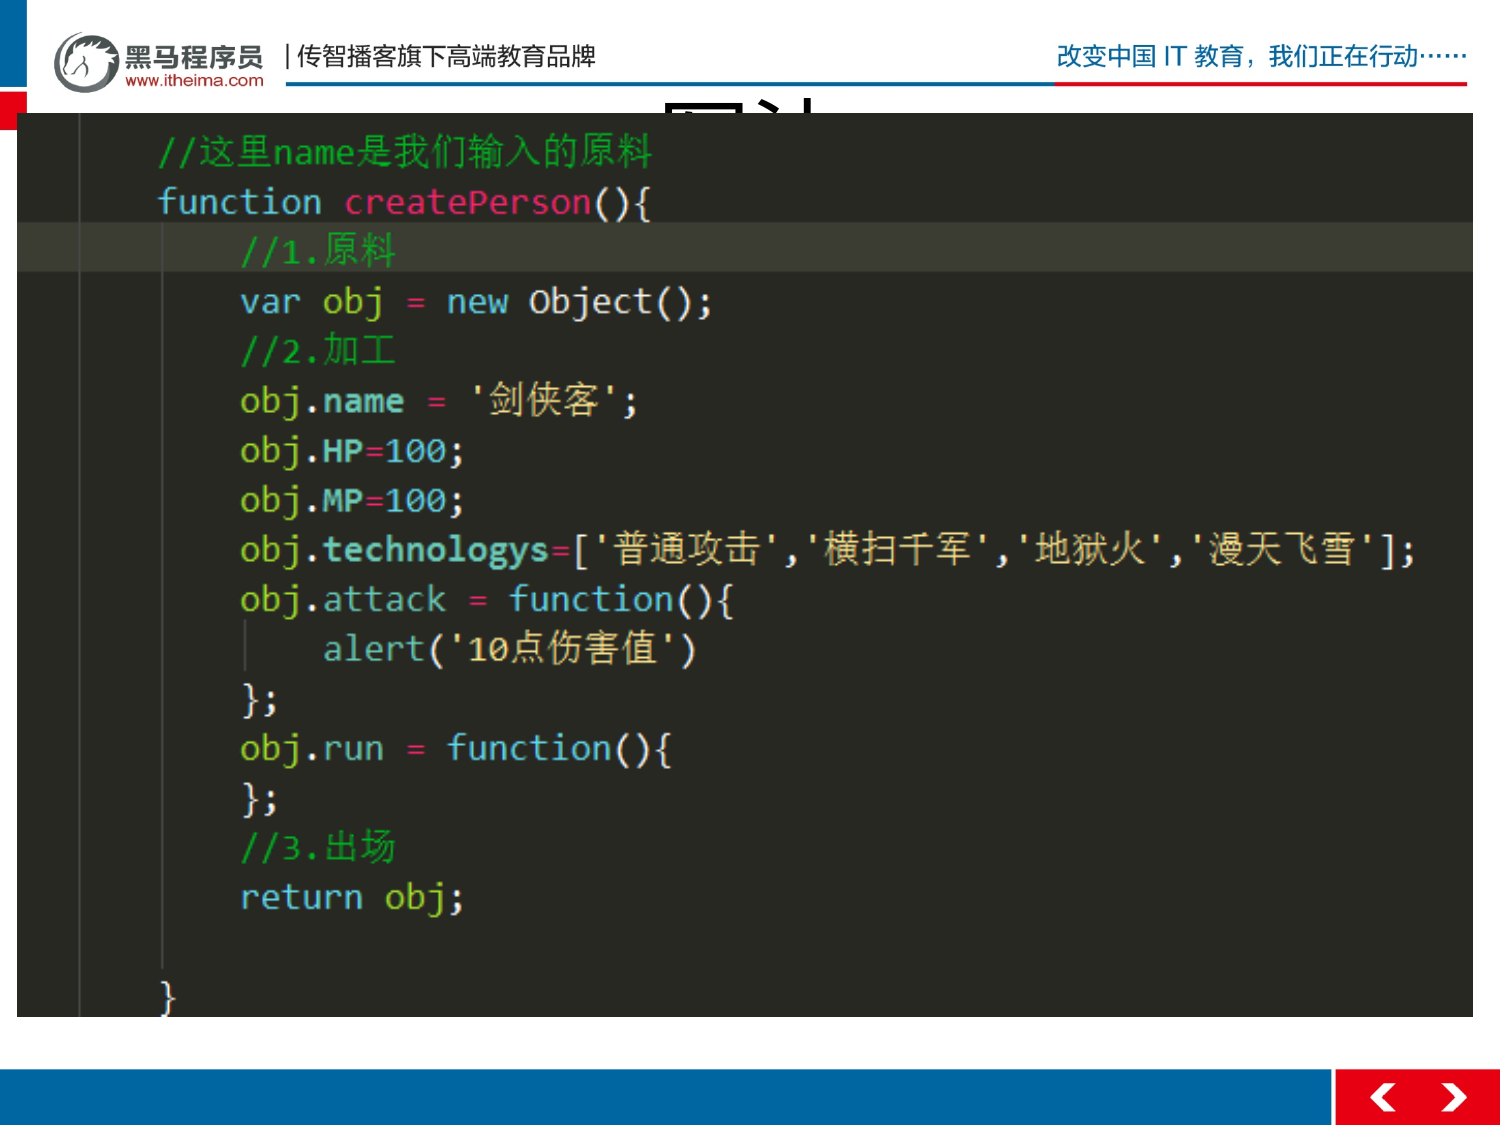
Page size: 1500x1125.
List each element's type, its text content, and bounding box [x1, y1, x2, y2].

picture [0, 0, 1500, 1125]
title 写法 [75, 45, 1425, 111]
